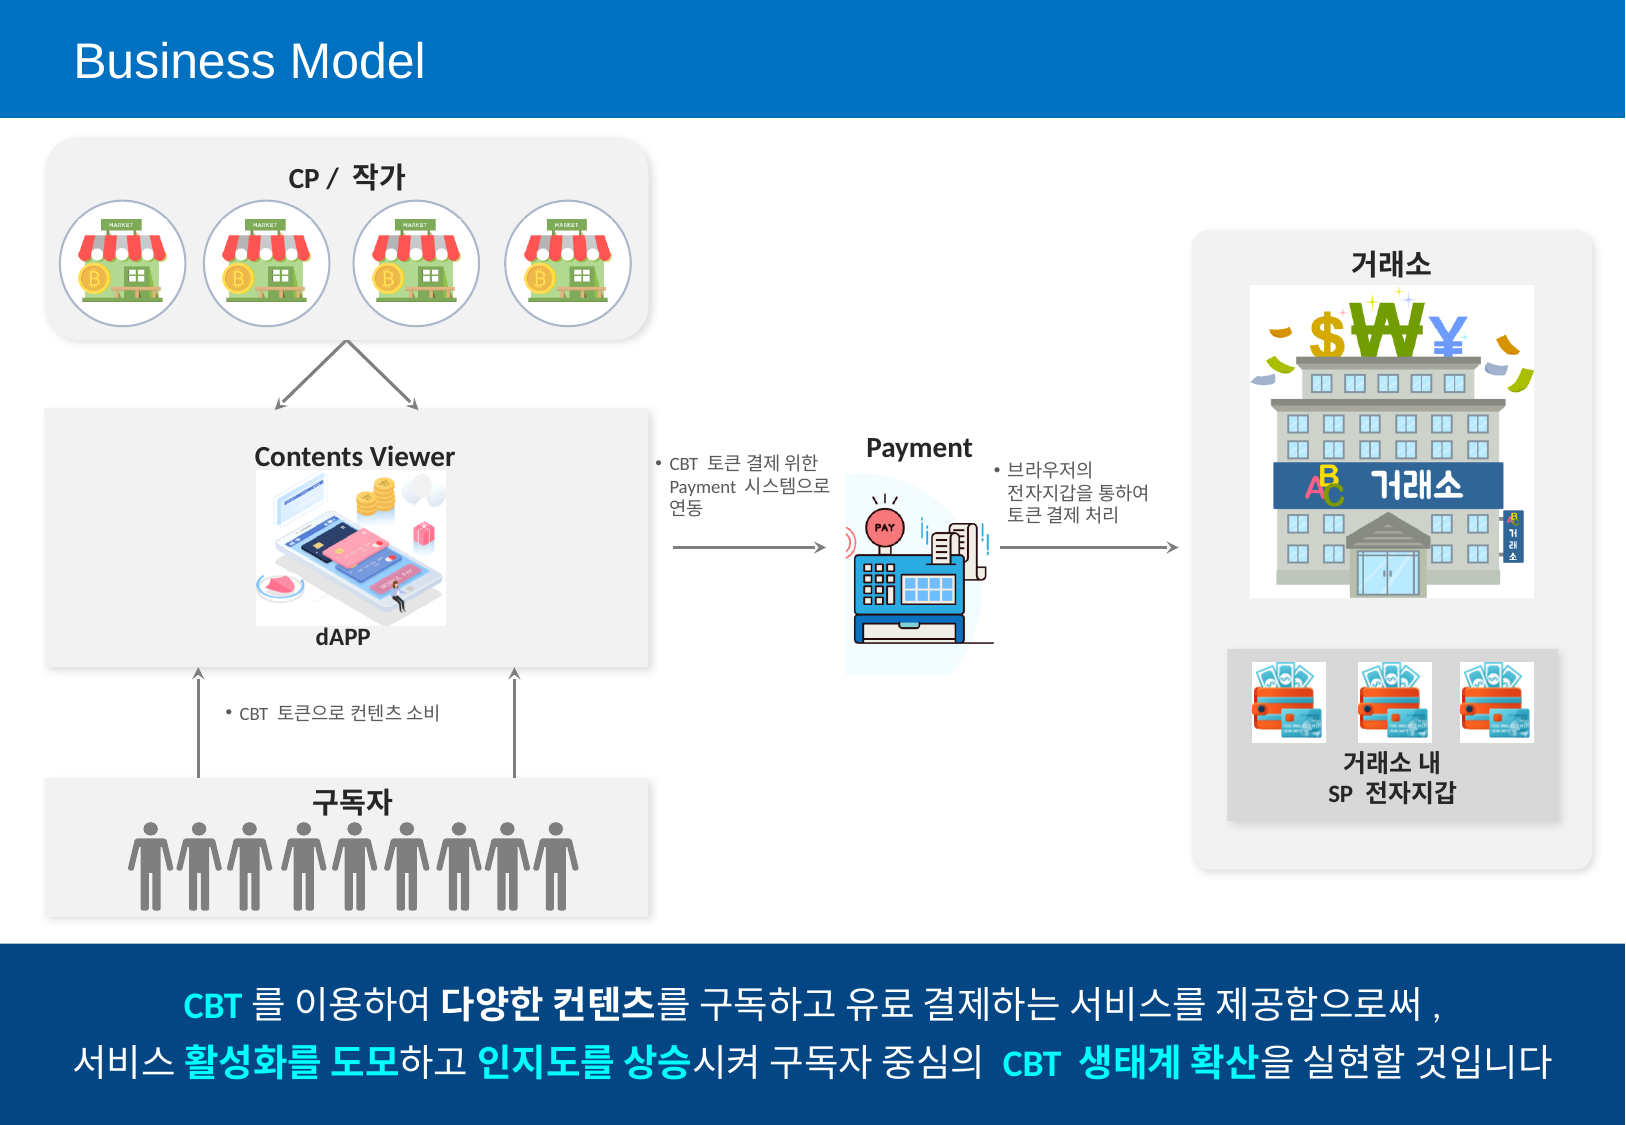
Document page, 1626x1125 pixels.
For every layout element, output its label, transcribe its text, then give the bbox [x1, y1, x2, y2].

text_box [346, 348, 419, 411]
text_box 브라우저의 전자지갑을 통하여 토큰 결제 처리 [1001, 451, 1182, 535]
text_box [44, 136, 649, 341]
text_box 거래소 [1332, 238, 1452, 283]
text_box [127, 821, 579, 911]
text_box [256, 470, 446, 660]
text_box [843, 420, 996, 675]
text_box CBT를 이용하여 다양한 컨텐츠를 구독하고 유료 결제하는 서비스를 제공함으로써, 서비스 활성화를 도모하고 인지도를 상승시켜 구독자 중심의 CBT 생태계 확산을 실현할 것입니다 [6, 959, 1619, 1093]
text_box 구독자 [293, 776, 413, 820]
text_box [44, 408, 649, 668]
text_box [44, 778, 293, 917]
text_box Business Model [0, 0, 1625, 118]
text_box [1227, 648, 1559, 822]
text_box [1191, 230, 1593, 870]
text_box [413, 778, 649, 917]
picture [1250, 284, 1534, 599]
text_box Contents Viewer [224, 429, 486, 480]
text_box CBT 토큰으로 컨텐츠 소비 [210, 693, 478, 732]
text_box CBT 토큰 결제 위한 Payment 시스템으로 연동 [640, 444, 838, 528]
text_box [274, 348, 341, 411]
text_box [0, 943, 1625, 1125]
